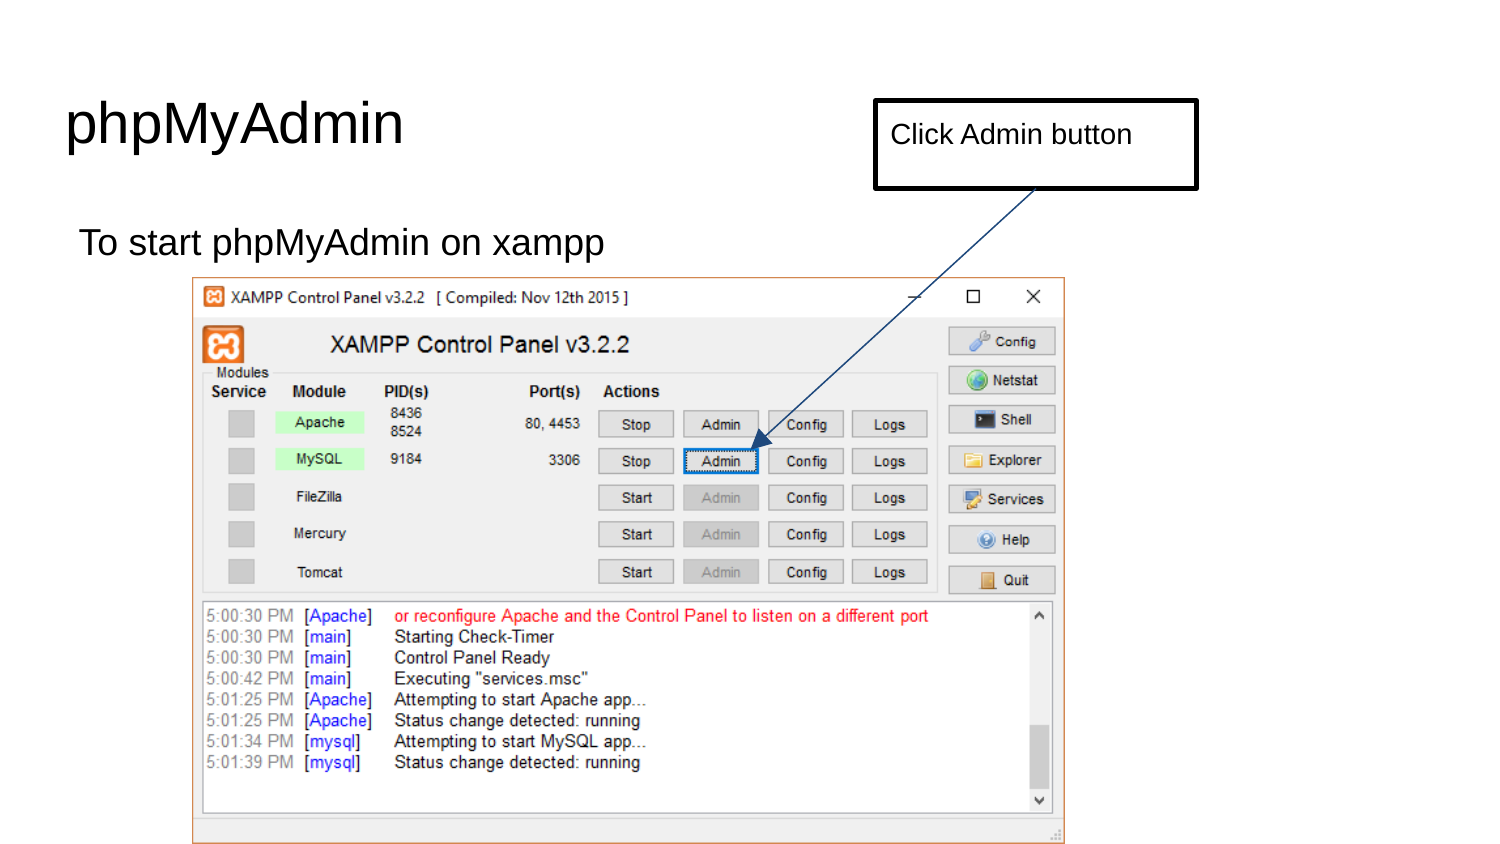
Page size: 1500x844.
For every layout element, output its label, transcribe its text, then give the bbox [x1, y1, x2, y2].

text_box Click Admin button [875, 100, 1197, 189]
text_box To start phpMyAdmin on xampp [63, 203, 644, 278]
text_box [750, 188, 1037, 451]
picture [192, 277, 1065, 844]
title phpMyAdmin [63, 82, 715, 157]
